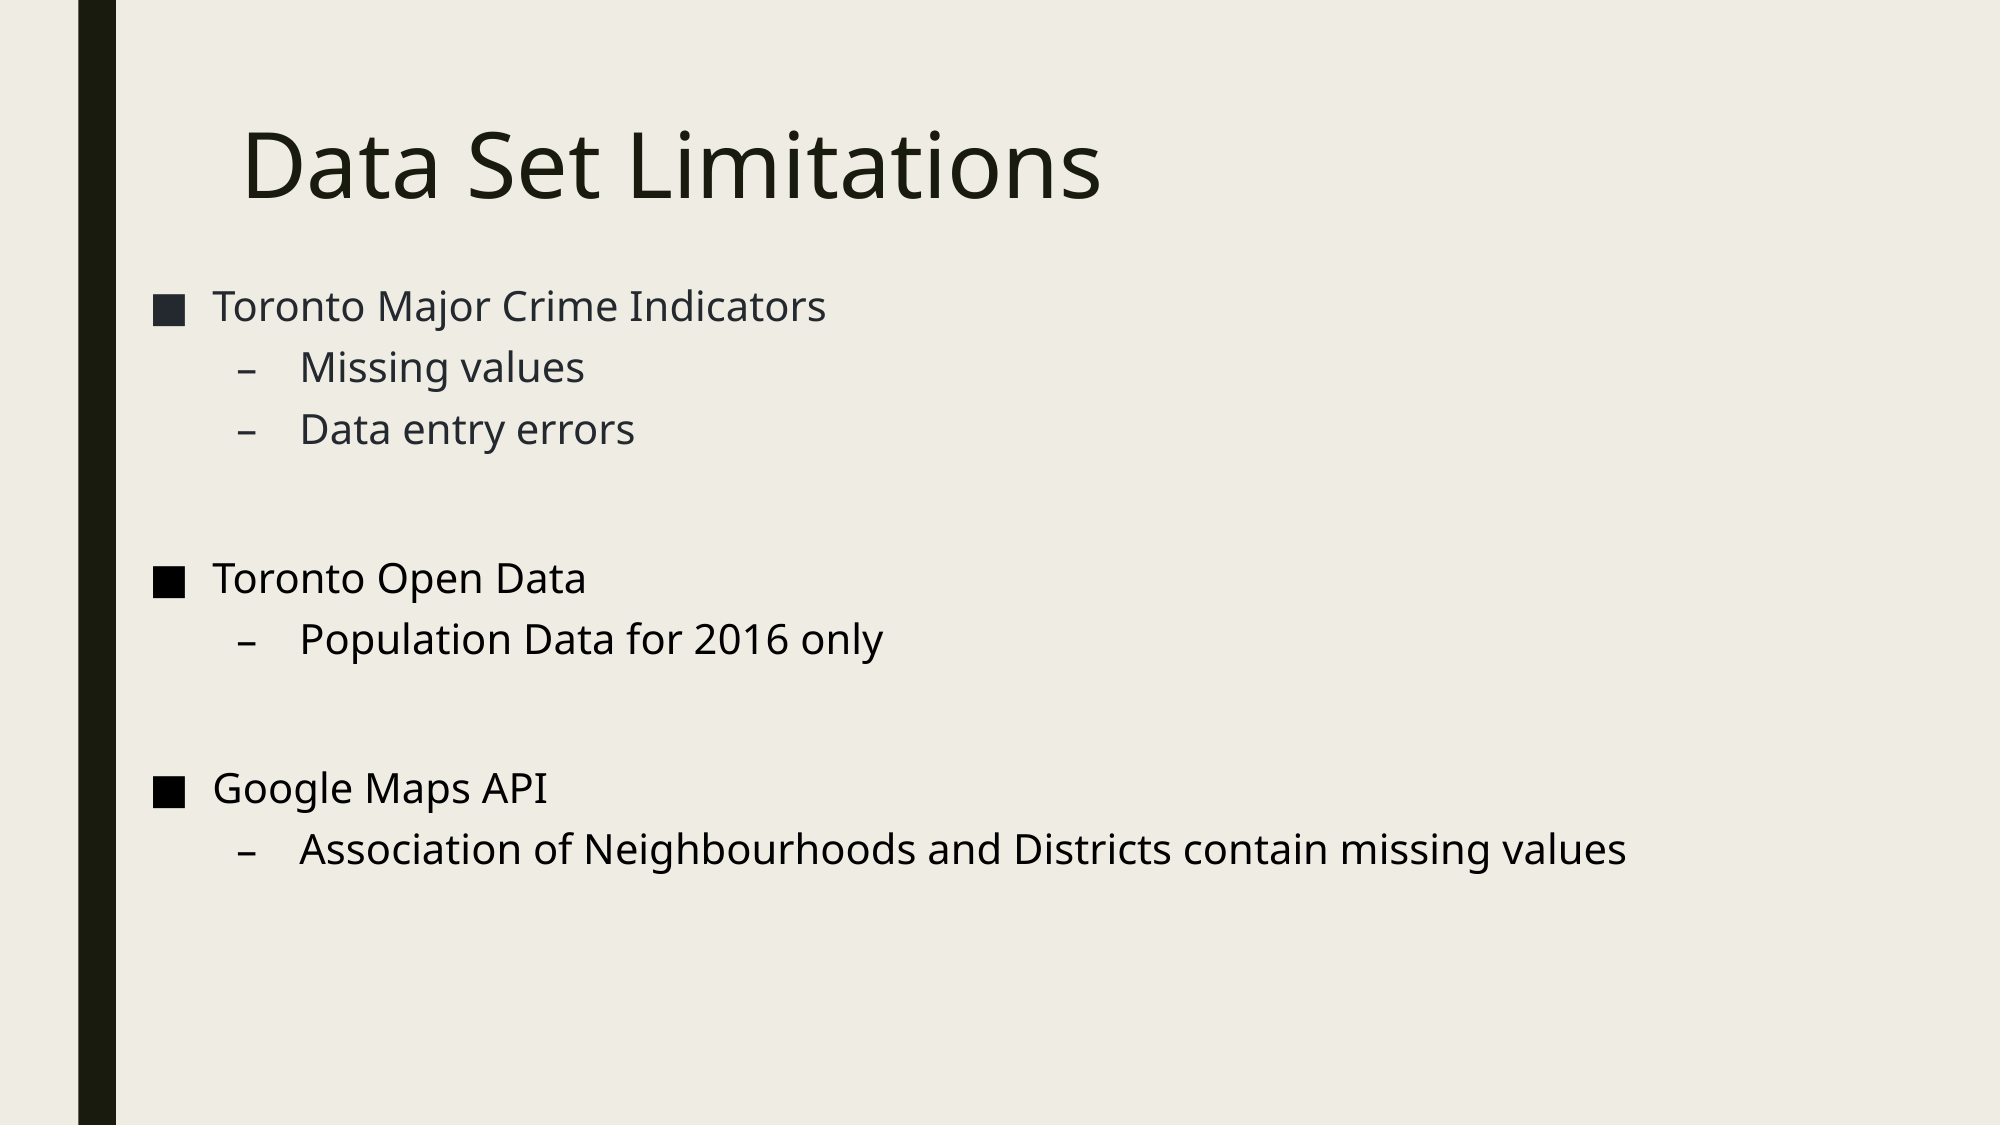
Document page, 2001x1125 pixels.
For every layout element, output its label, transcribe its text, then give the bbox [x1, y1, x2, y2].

title Data Set Limitations [225, 112, 1800, 275]
list Toronto Major Crime Indicators Missing values Data entry errors Toronto Open Data Population Data for 2016 only Google Maps API Association of Neighbourhoods and Districts contain missing values [134, 275, 1964, 1078]
